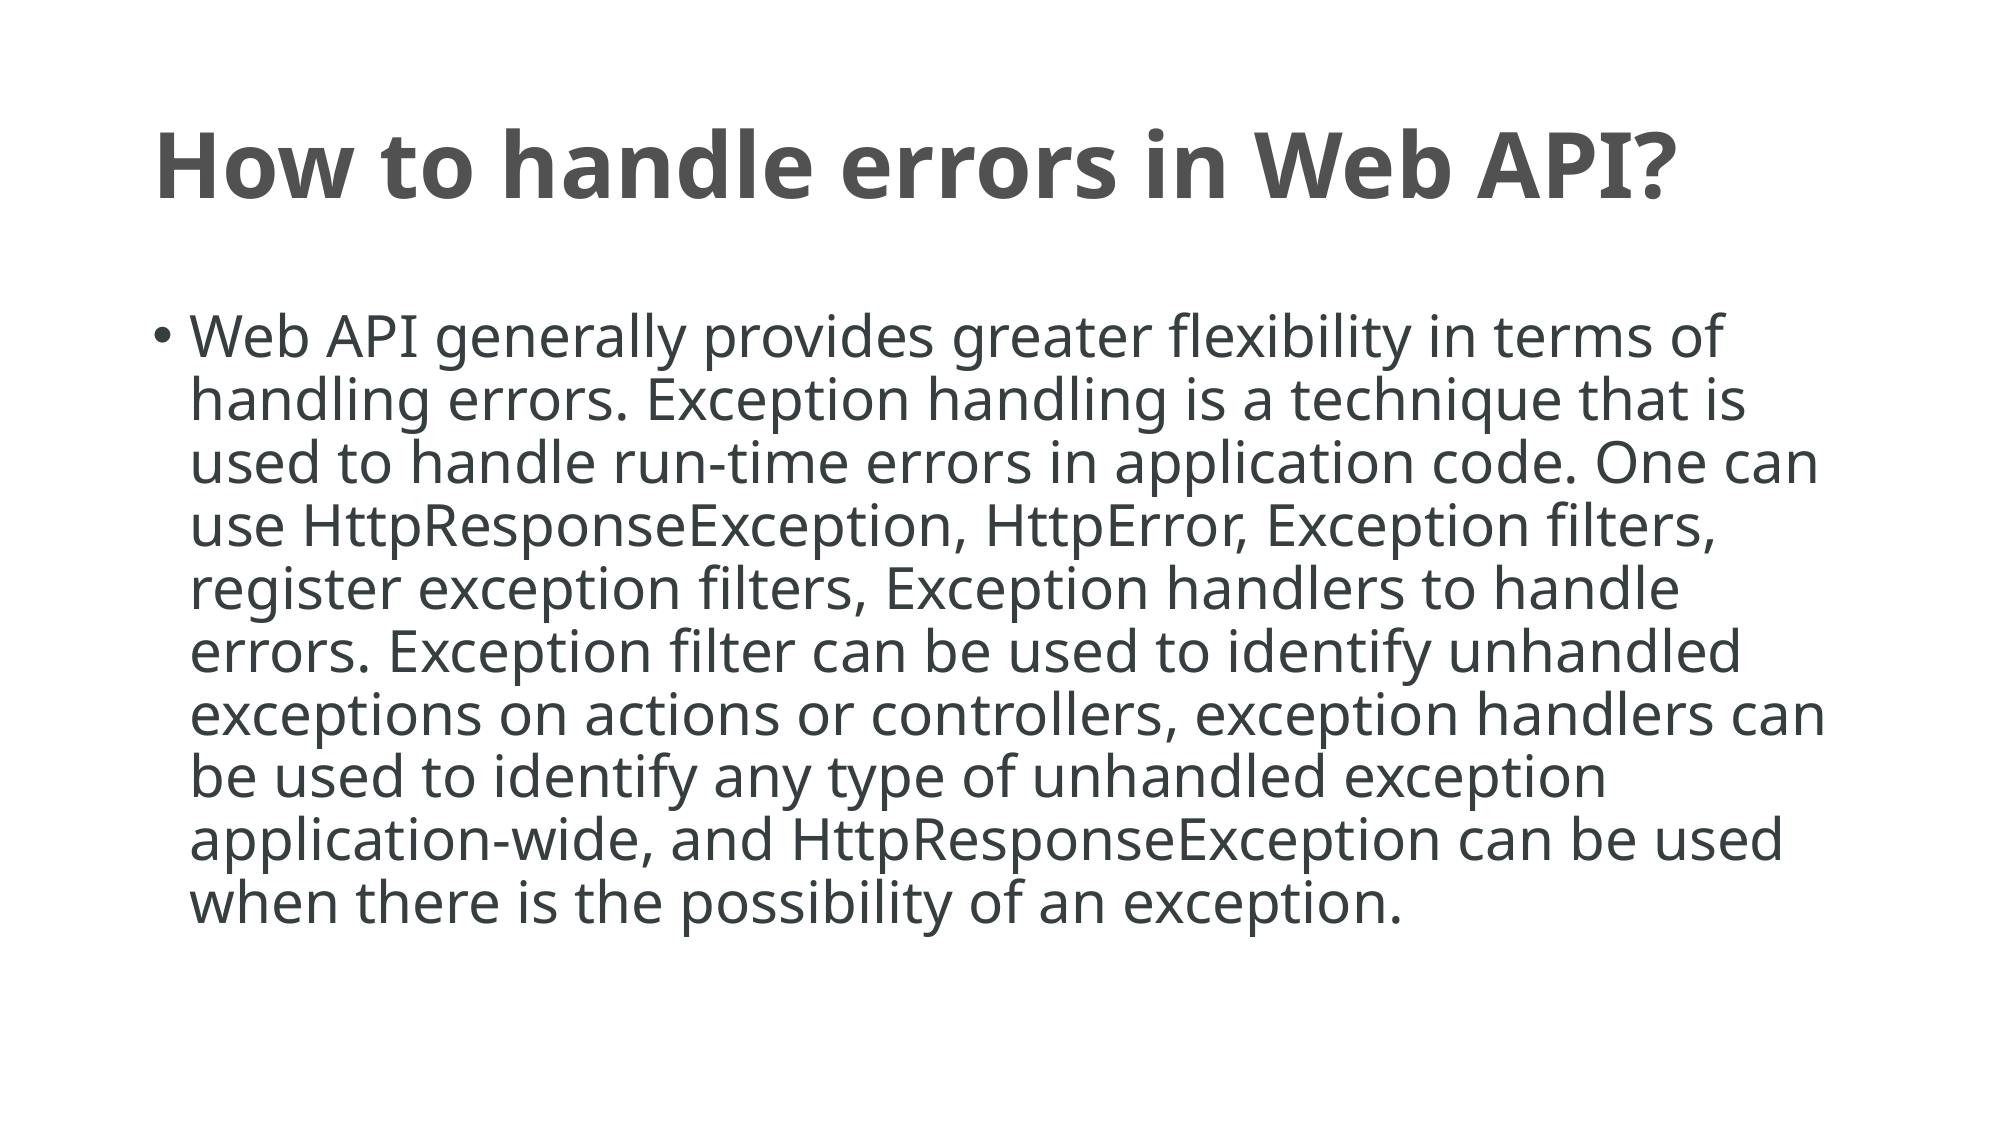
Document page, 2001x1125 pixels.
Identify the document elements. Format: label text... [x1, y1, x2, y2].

list Web API generally provides greater flexibility in terms of handling errors. Exception handling is a technique that is used to handle run-time errors in application code. One can use HttpResponseException, HttpError, Exception filters, register exception filters, Exception handlers to handle errors. Exception filter can be used to identify unhandled exceptions on actions or controllers, exception handlers can be used to identify any type of unhandled exception application-wide, and HttpResponseException can be used when there is the possibility of an exception. [137, 299, 1863, 1014]
title How to handle errors in Web API? [137, 59, 1863, 278]
